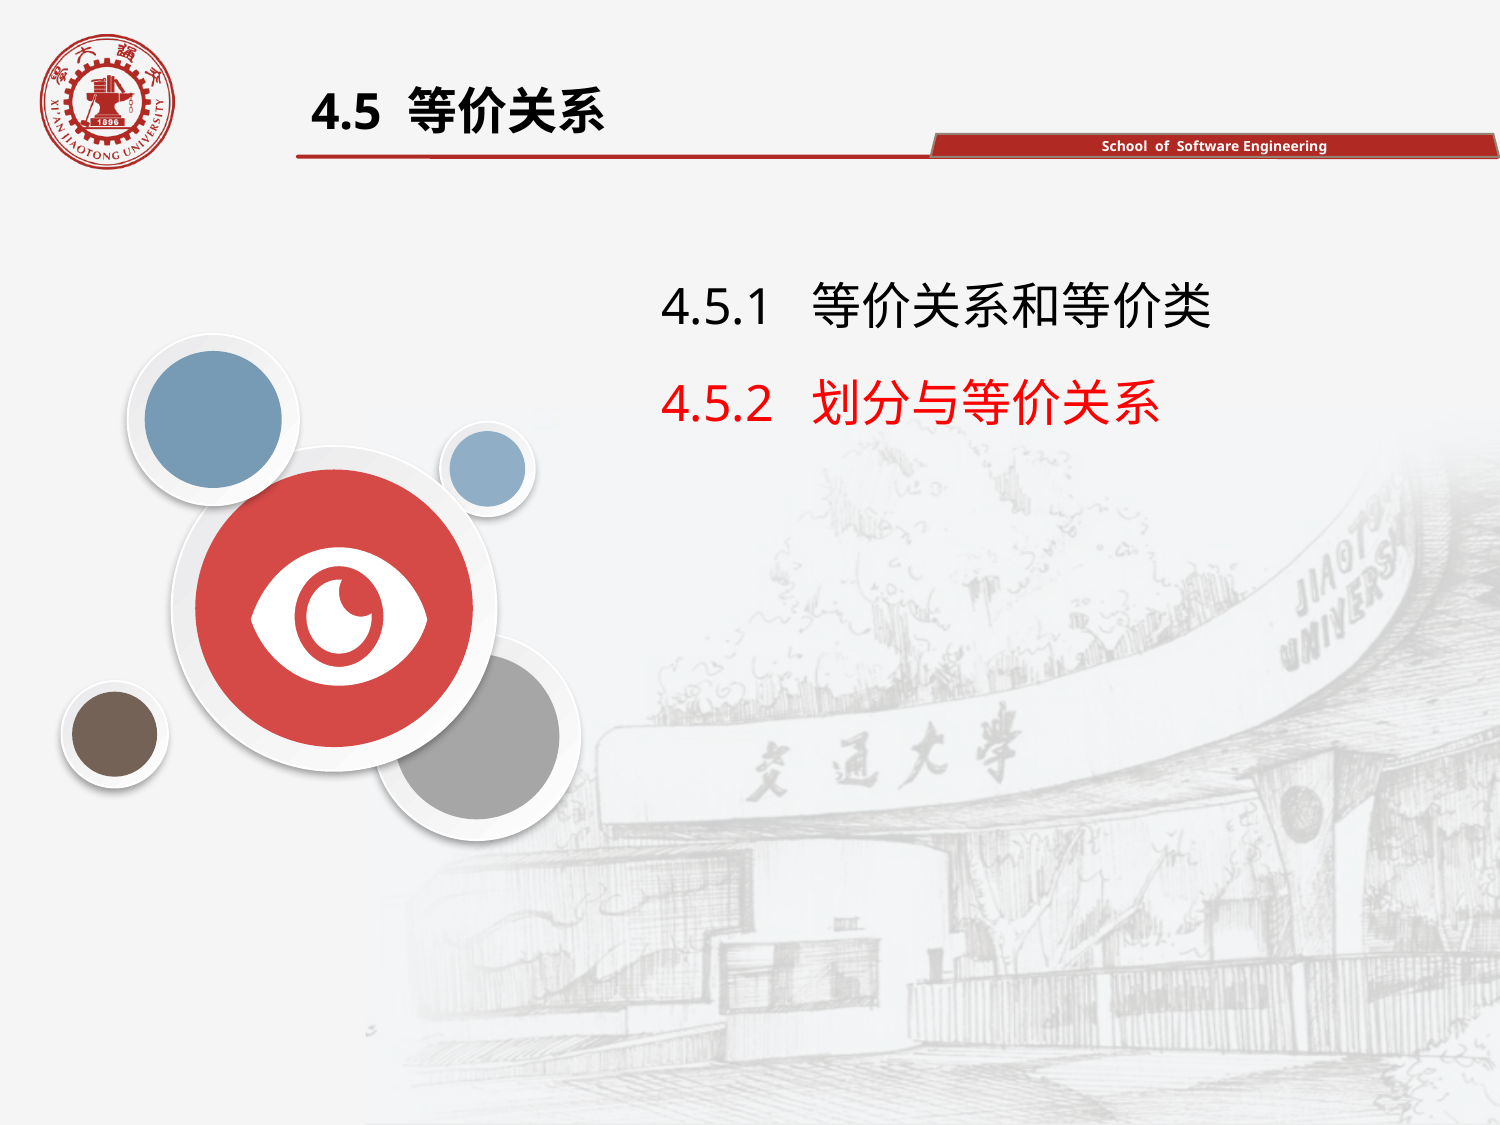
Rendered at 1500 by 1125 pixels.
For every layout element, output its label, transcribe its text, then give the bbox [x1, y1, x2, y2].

picture [39, 34, 185, 175]
list 4.5.1 等价关系和等价类 4.5.2 划分与等价关系 [646, 266, 1408, 919]
list 4.5 等价关系 [296, 72, 1042, 157]
